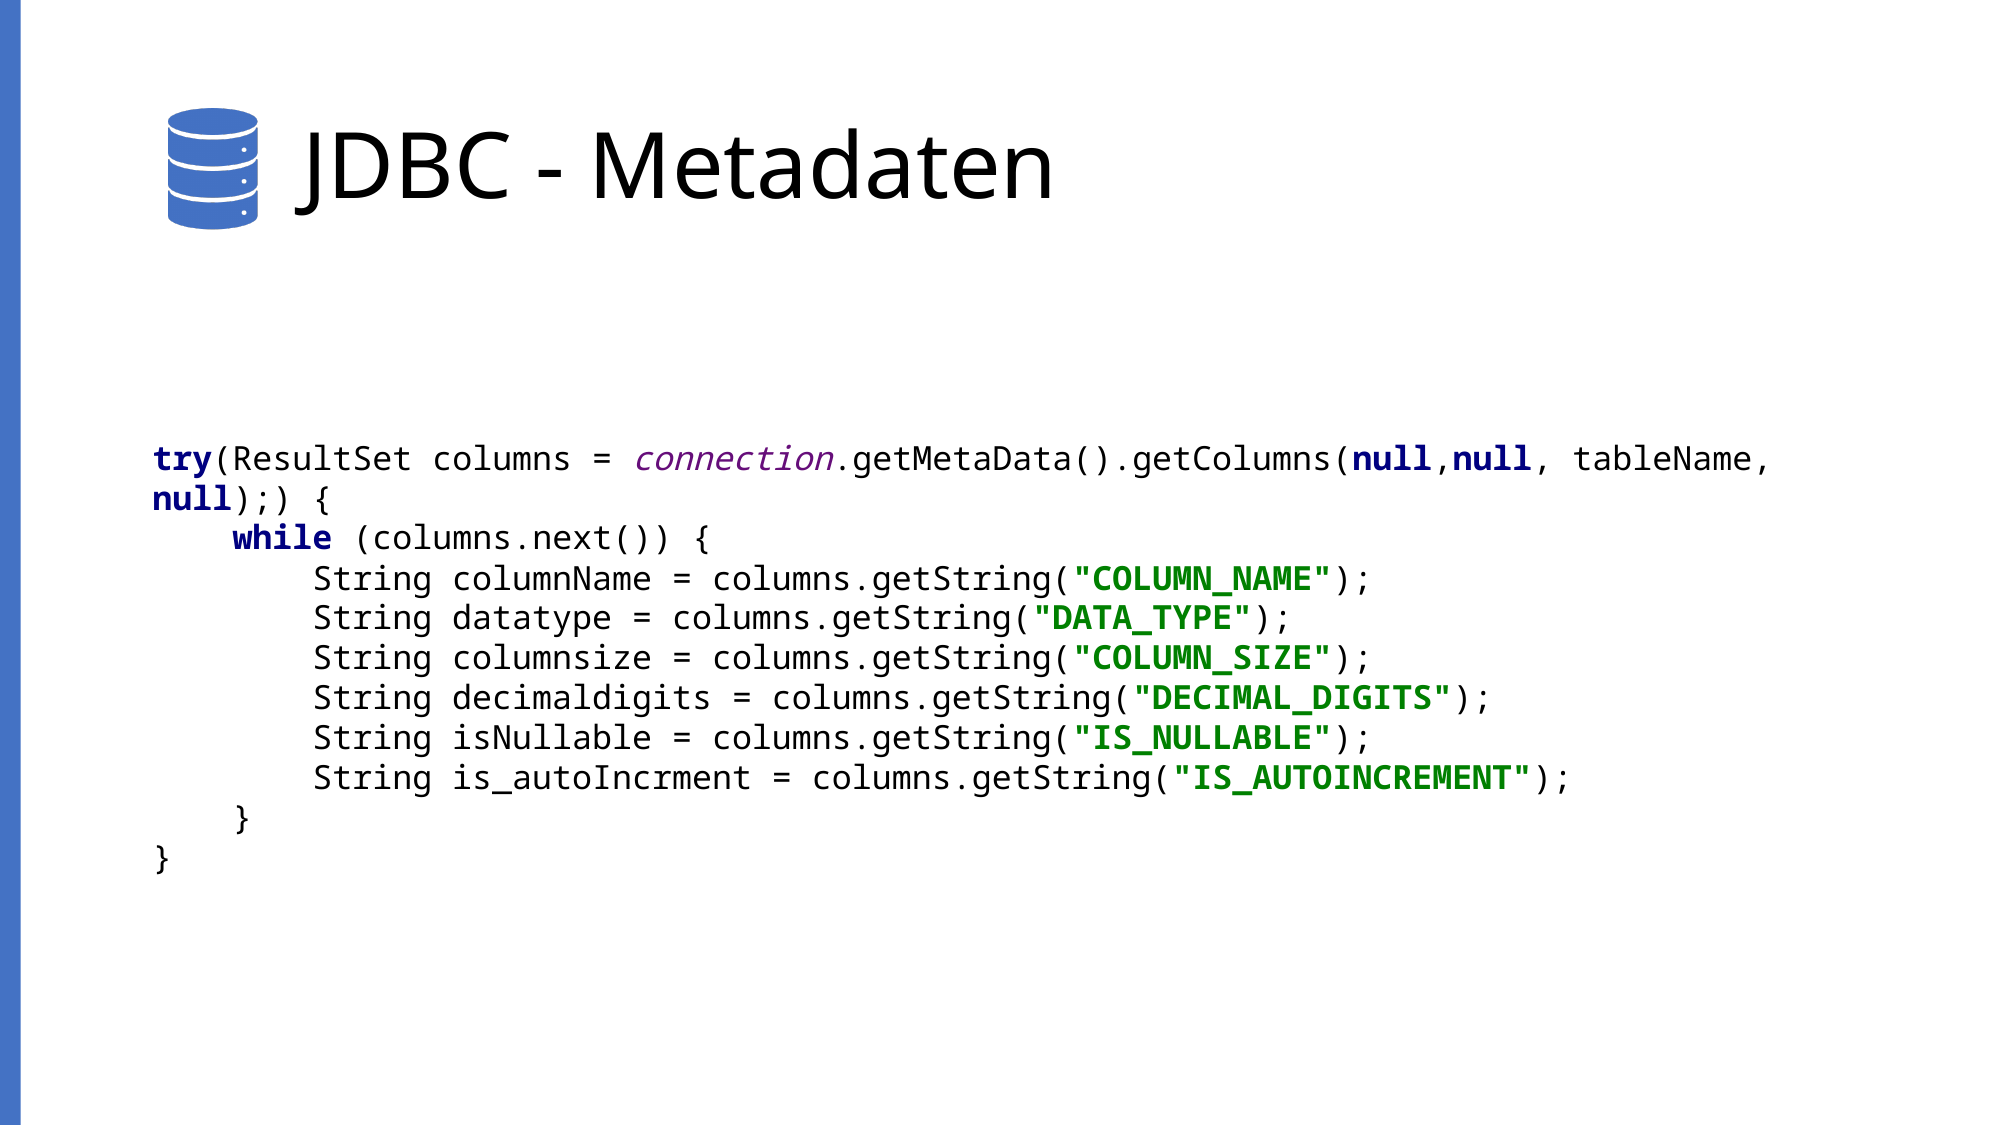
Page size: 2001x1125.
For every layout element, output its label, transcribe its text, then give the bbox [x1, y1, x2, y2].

list try(ResultSet columns = connection.getMetaData().getColumns(null,null, tableName, null);) { while (columns.next()) { String columnName = columns.getString("COLUMN_NAME"); String datatype = columns.getString("DATA_TYPE"); String columnsize = columns.getString("COLUMN_SIZE"); String decimaldigits = columns.getString("DECIMAL_DIGITS"); String isNullable = columns.getString("IS_NULLABLE"); String is_autoIncrment = columns.getString("IS_AUTOINCREMENT"); } } [137, 330, 1843, 983]
picture [137, 93, 287, 244]
title JDBC - Metadaten [287, 59, 1863, 278]
